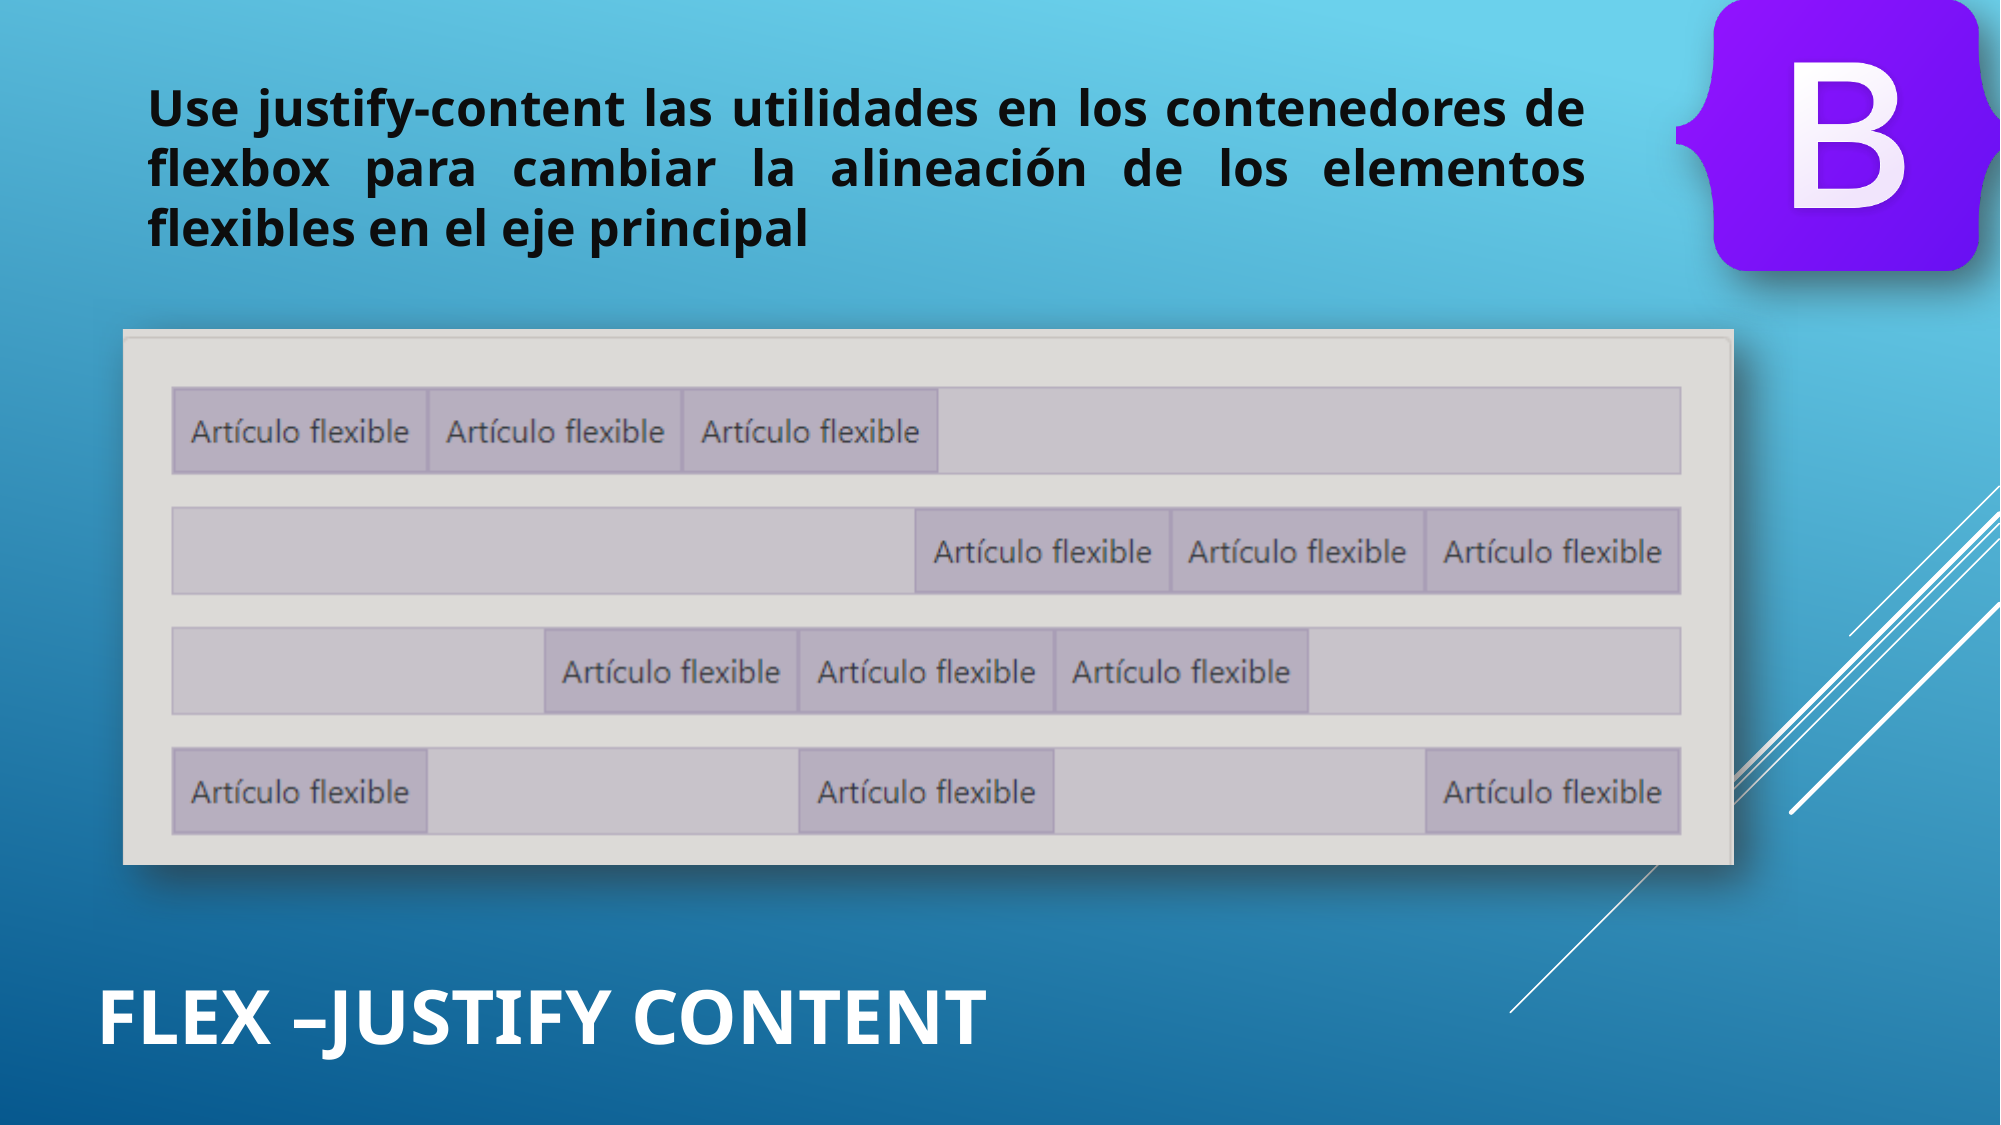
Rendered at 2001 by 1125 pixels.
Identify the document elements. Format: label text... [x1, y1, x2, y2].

title Flex –JUSTIFY CONTENT [81, 890, 1751, 1125]
picture [122, 329, 1743, 866]
text_box Use justify-content las utilidades en los contenedores de flexbox para cambiar la alineación de los elementos flexibles en el eje principal [132, 68, 1602, 264]
picture [1675, 0, 2000, 271]
